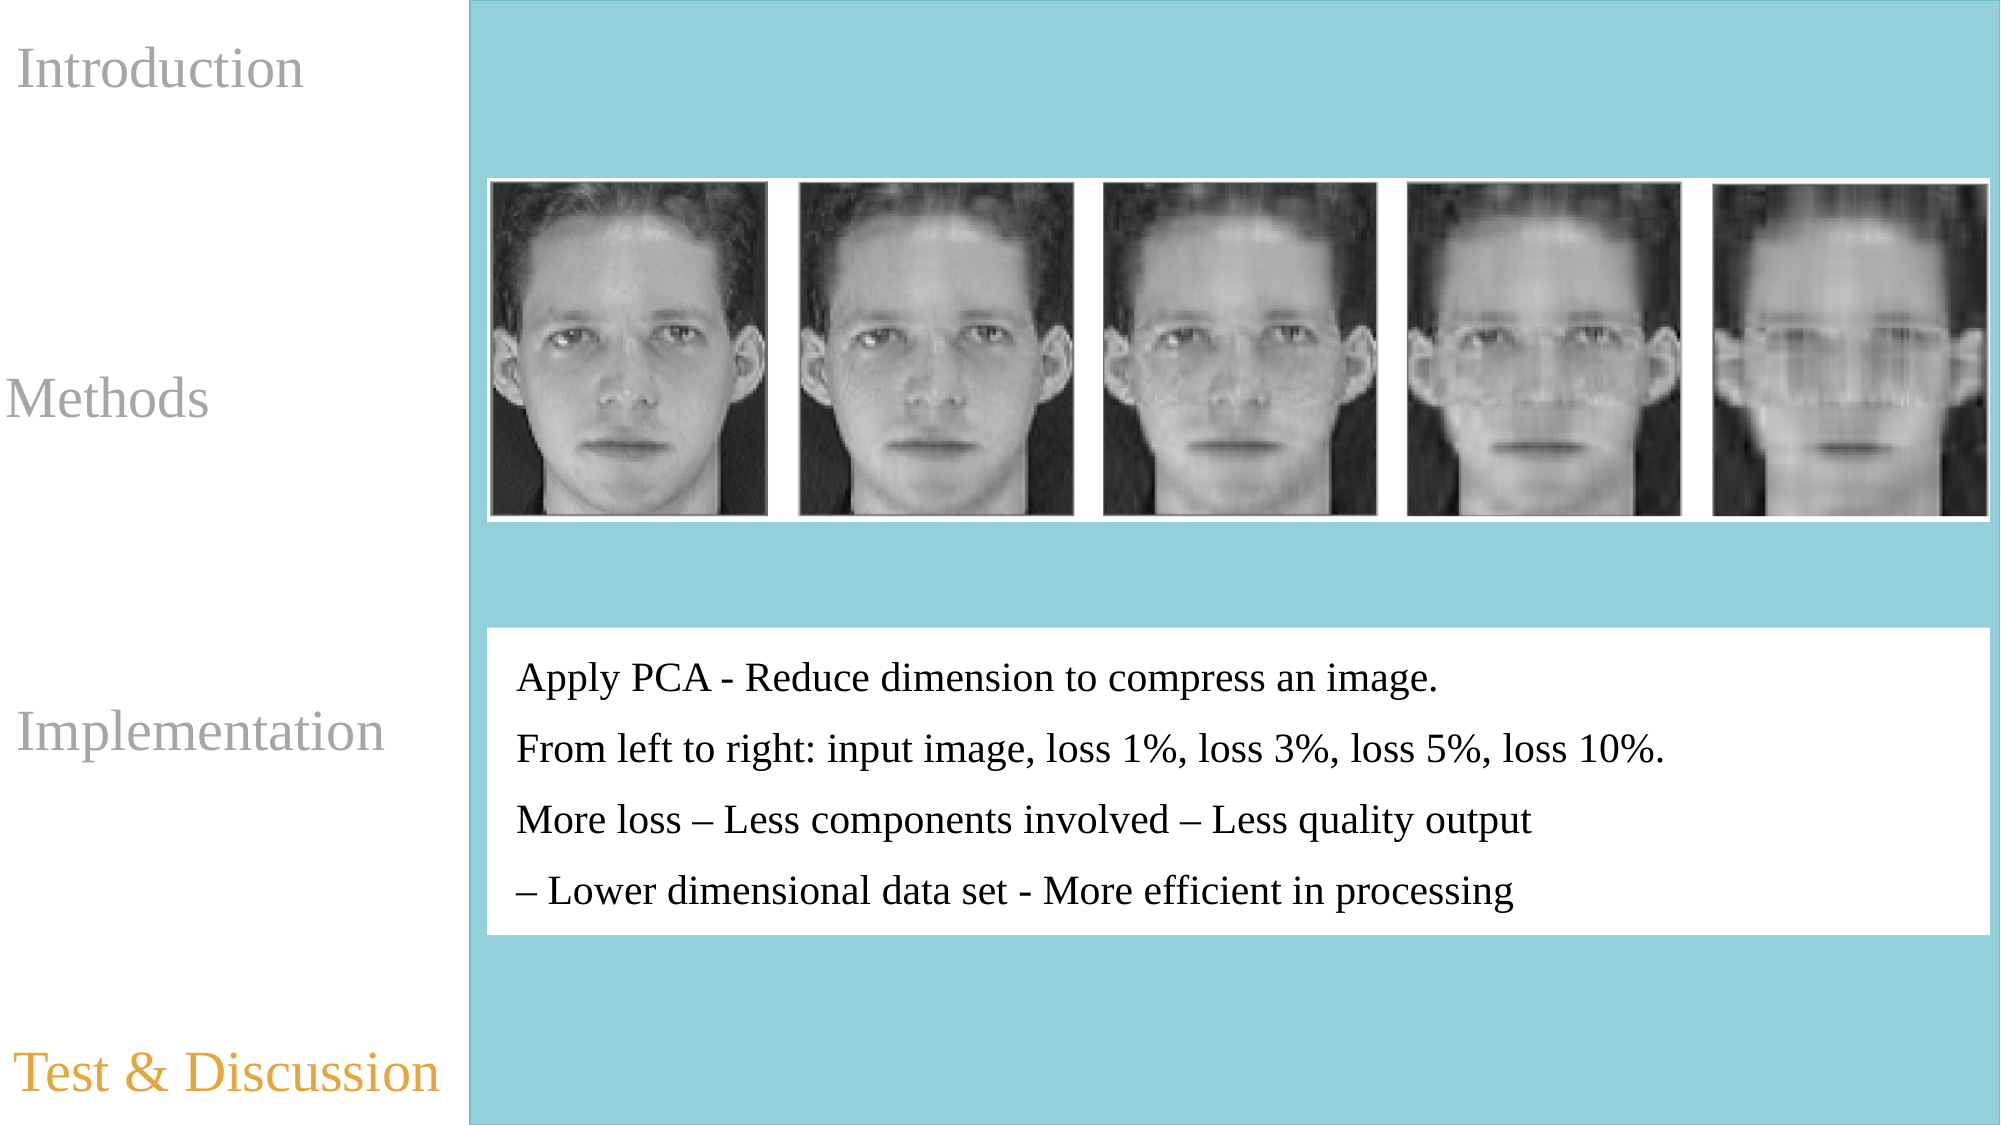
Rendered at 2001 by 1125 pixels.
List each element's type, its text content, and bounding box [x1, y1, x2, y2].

text_box Apply PCA - Reduce dimension to compress an image. From left to right: input image, loss 1%, loss 3%, loss 5%, loss 10%. More loss – Less components involved – Less quality output – Lower dimensional data set - More efficient in processing [487, 627, 1990, 936]
text_box Test & Discussion [0, 1026, 470, 1111]
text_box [0, 21, 403, 782]
text_box [469, 0, 2000, 1125]
picture [486, 178, 1990, 522]
